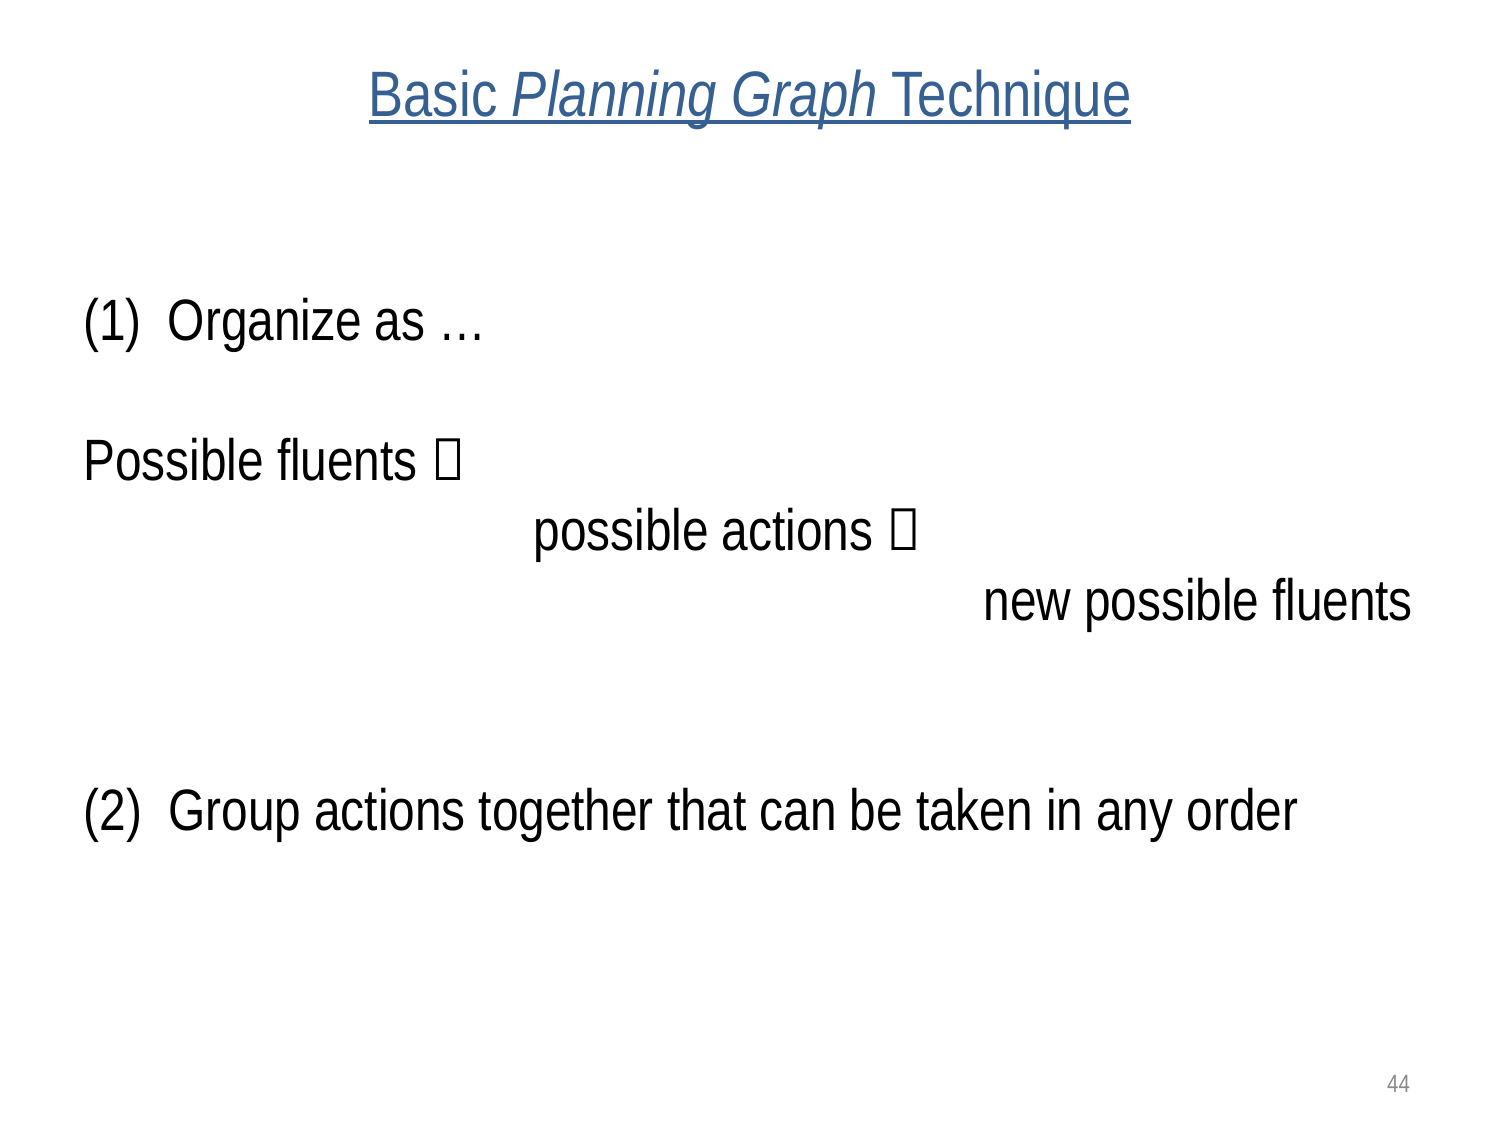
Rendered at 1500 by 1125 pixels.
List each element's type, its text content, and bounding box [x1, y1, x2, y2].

title Basic Planning Graph Technique [75, 45, 1425, 138]
slide_number 44 [1074, 1062, 1425, 1103]
text_box Organize as … Possible fluents  possible actions  new possible fluents (2) Group actions together that can be taken in any order [68, 274, 1432, 850]
